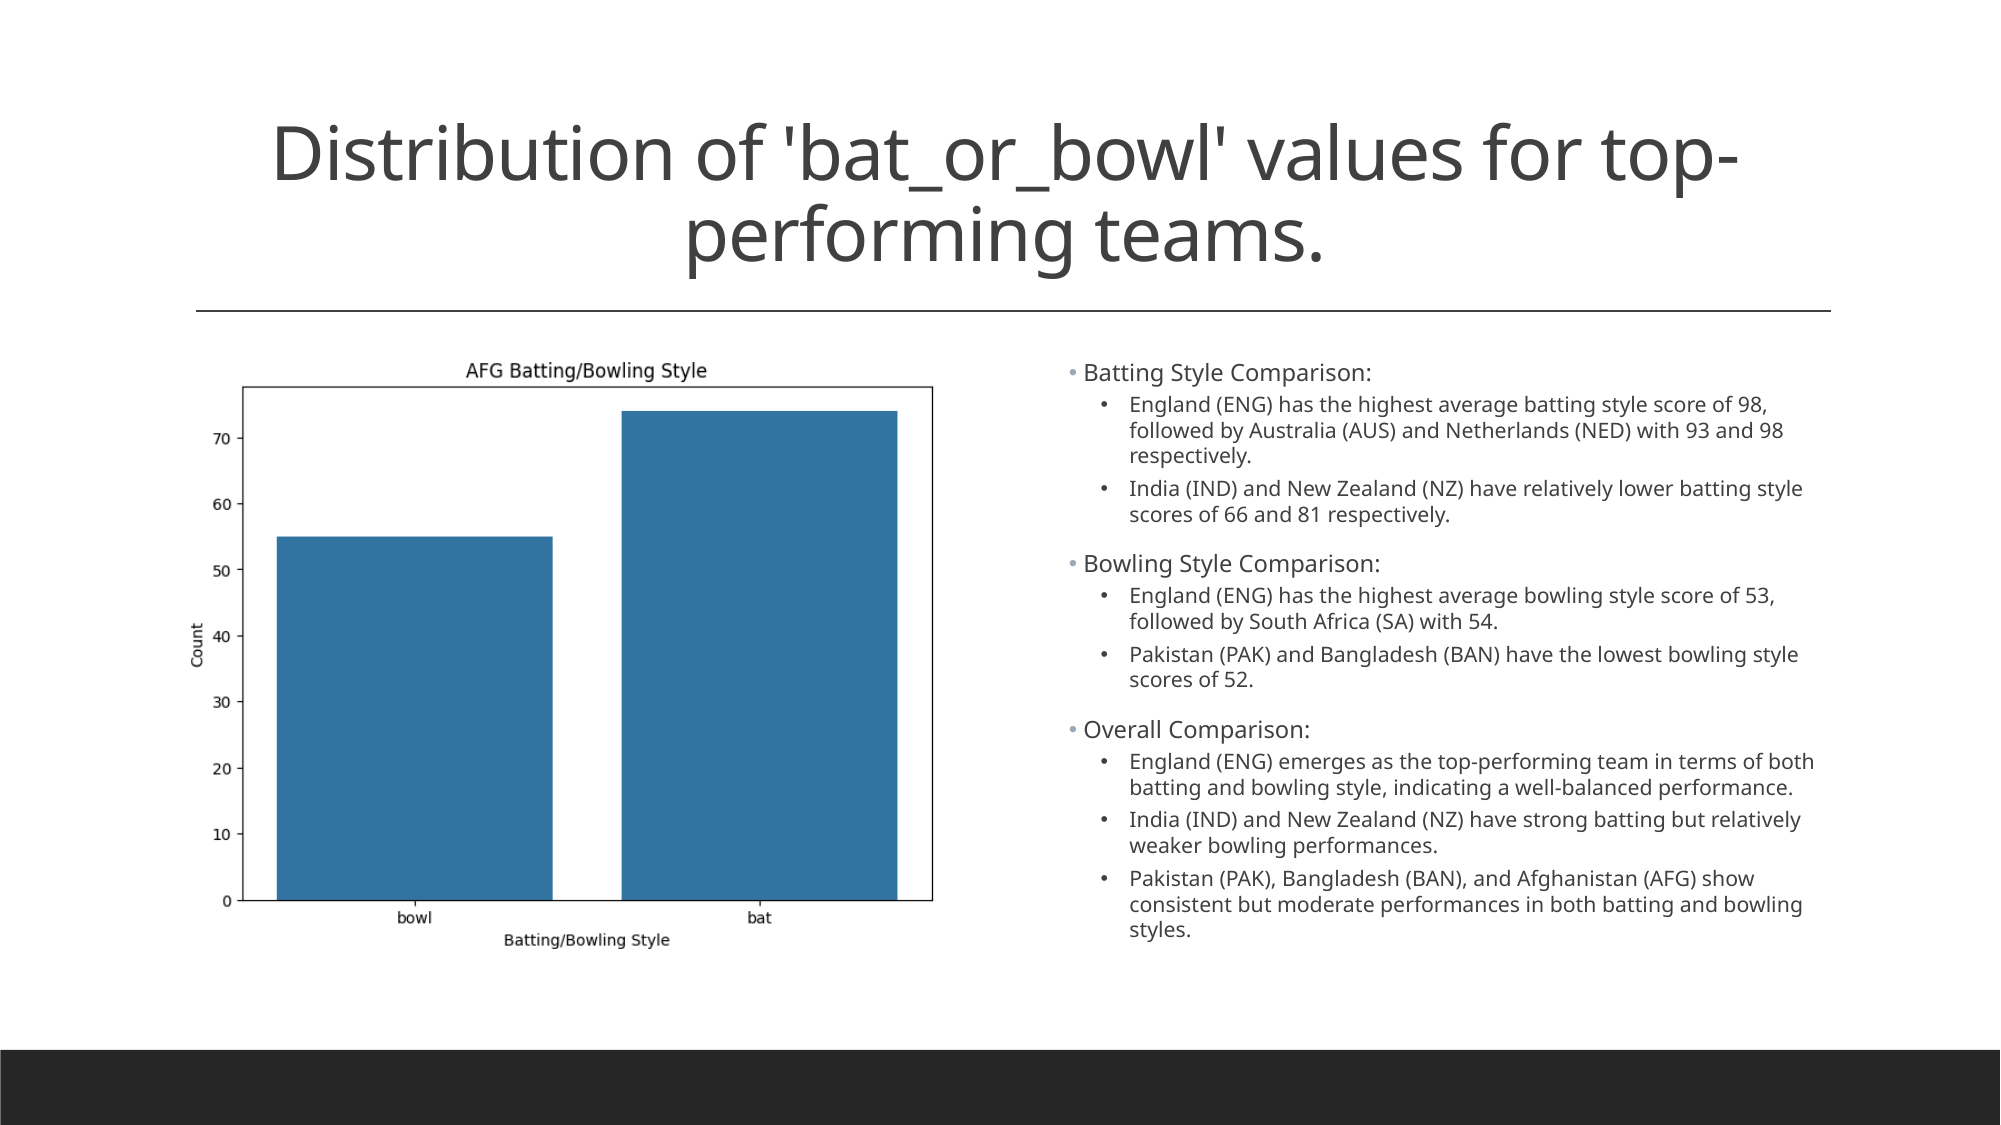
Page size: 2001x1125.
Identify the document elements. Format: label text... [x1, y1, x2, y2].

list Batting Style Comparison: England (ENG) has the highest average batting style score of 98, followed by Australia (AUS) and Netherlands (NED) with 93 and 98 respectively. India (IND) and New Zealand (NZ) have relatively lower batting style scores of 66 and 81 respectively. Bowling Style Comparison: England (ENG) has the highest average bowling style score of 53, followed by South Africa (SA) with 54. Pakistan (PAK) and Bangladesh (BAN) have the lowest bowling style scores of 52. Overall Comparison: England (ENG) emerges as the top-performing team in terms of both batting and bowling style, indicating a well-balanced performance. India (IND) and New Zealand (NZ) have strong batting but relatively weaker bowling performances. Pakistan (PAK), Bangladesh (BAN), and Afghanistan (AFG) show consistent but moderate performances in both batting and bowling styles. [1068, 347, 1830, 963]
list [179, 351, 942, 960]
title Distribution of 'bat_or_bowl' values for top-performing teams. [180, 47, 1830, 285]
